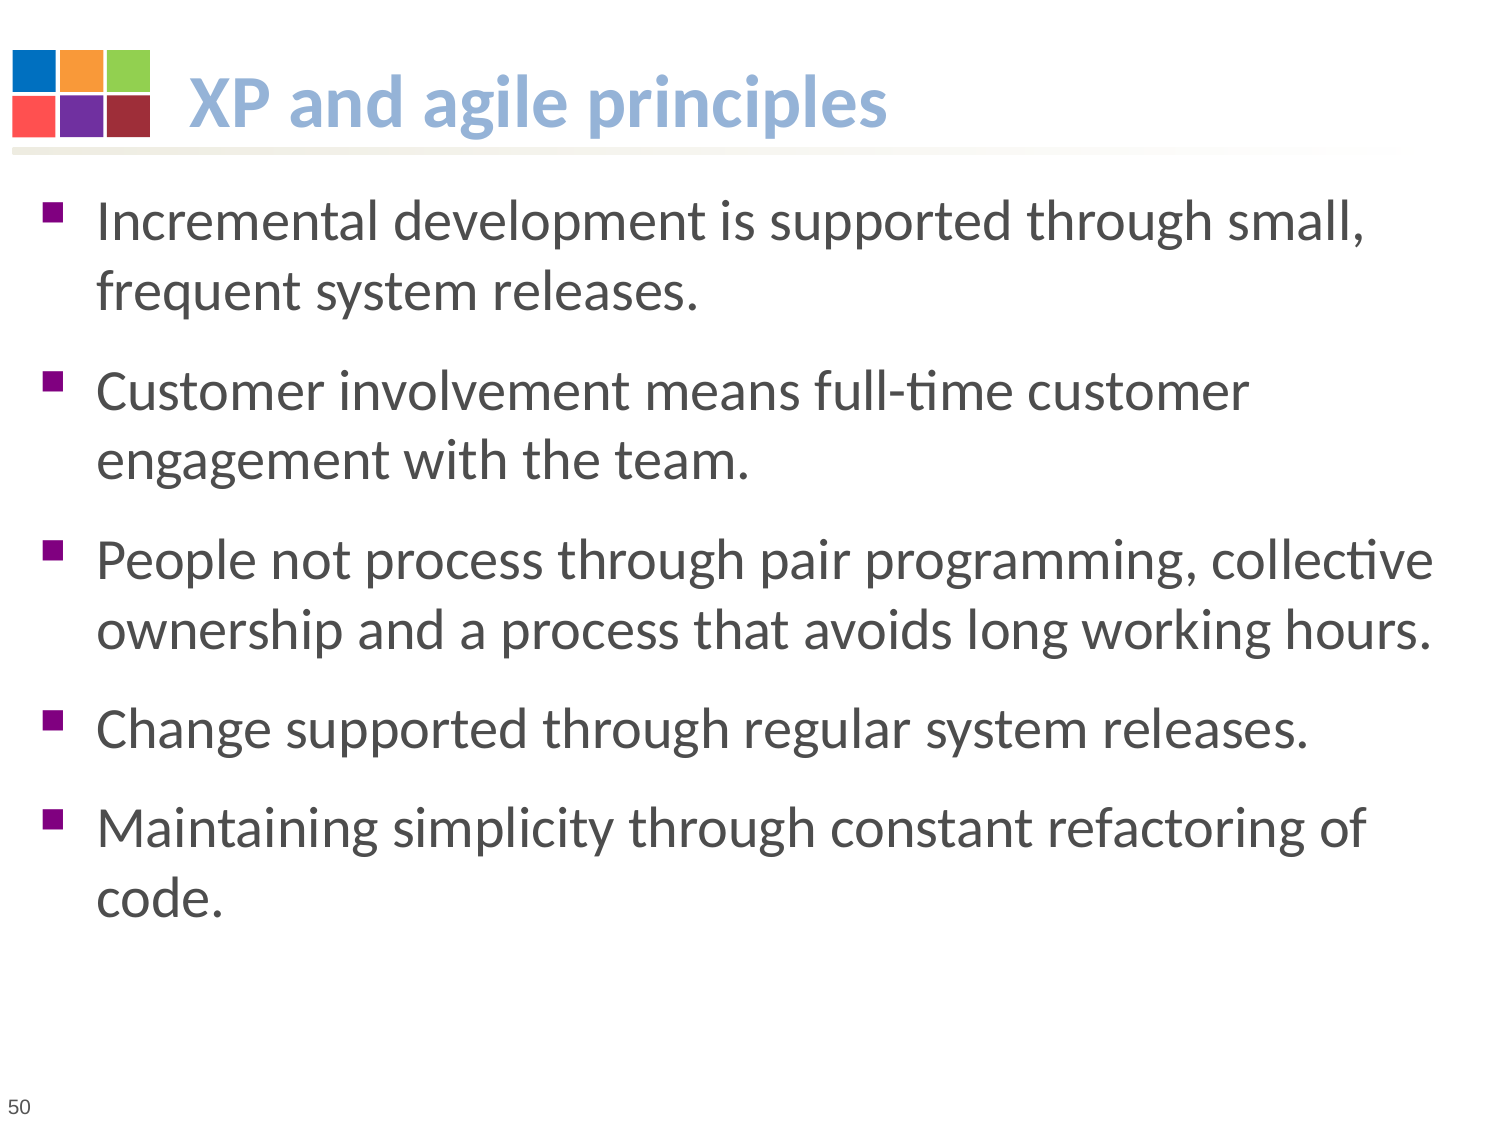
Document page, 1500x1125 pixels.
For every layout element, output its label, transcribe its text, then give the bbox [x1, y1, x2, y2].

list Incremental development is supported through small, frequent system releases. Customer involvement means full-time customer engagement with the team. People not process through pair programming, collective ownership and a process that avoids long working hours. Change supported through regular system releases. Maintaining simplicity through constant refactoring of code. [24, 174, 1475, 1088]
title XP and agile principles [174, 47, 1475, 150]
